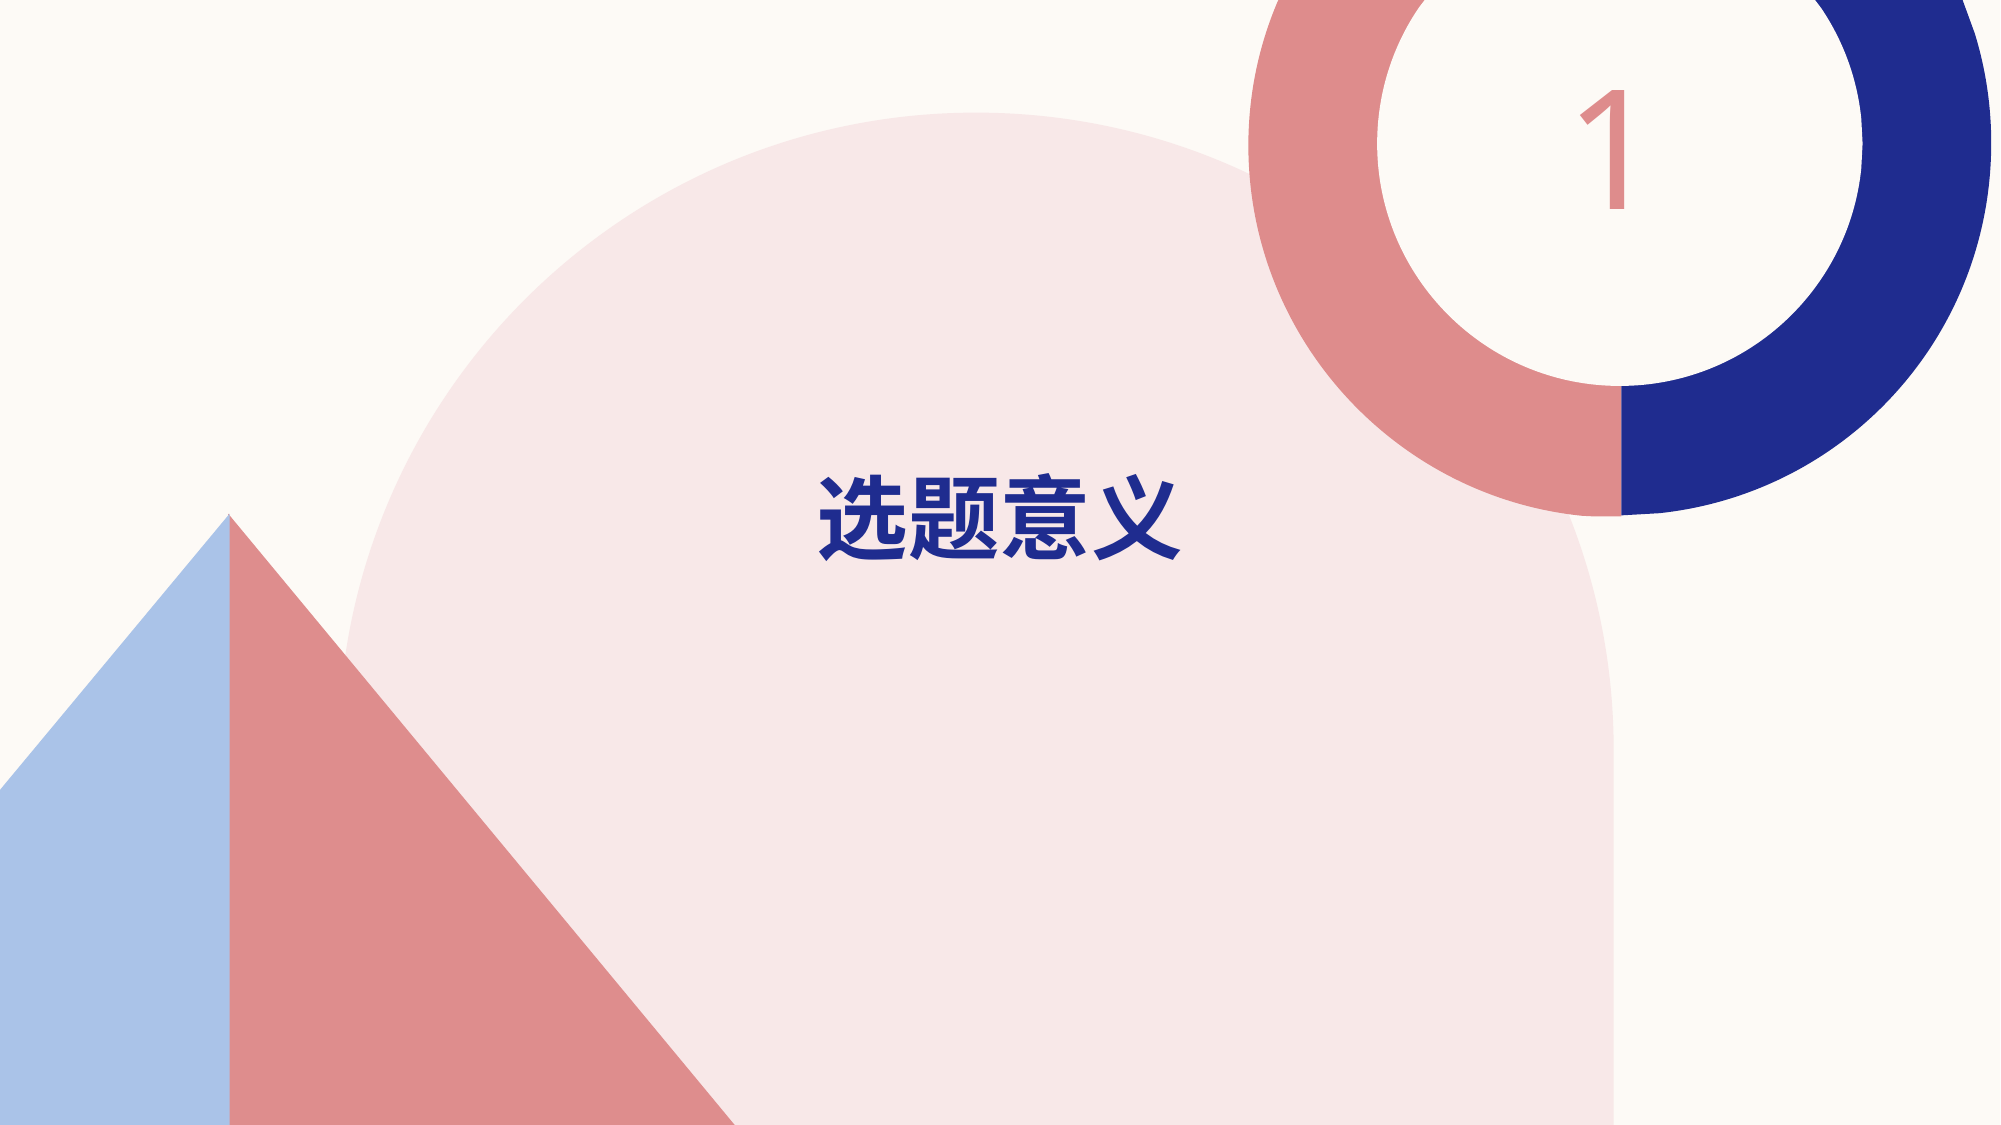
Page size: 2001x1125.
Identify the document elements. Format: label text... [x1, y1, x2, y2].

text_box 1 [1550, 35, 1901, 251]
title 选题意义 [474, 453, 1525, 580]
